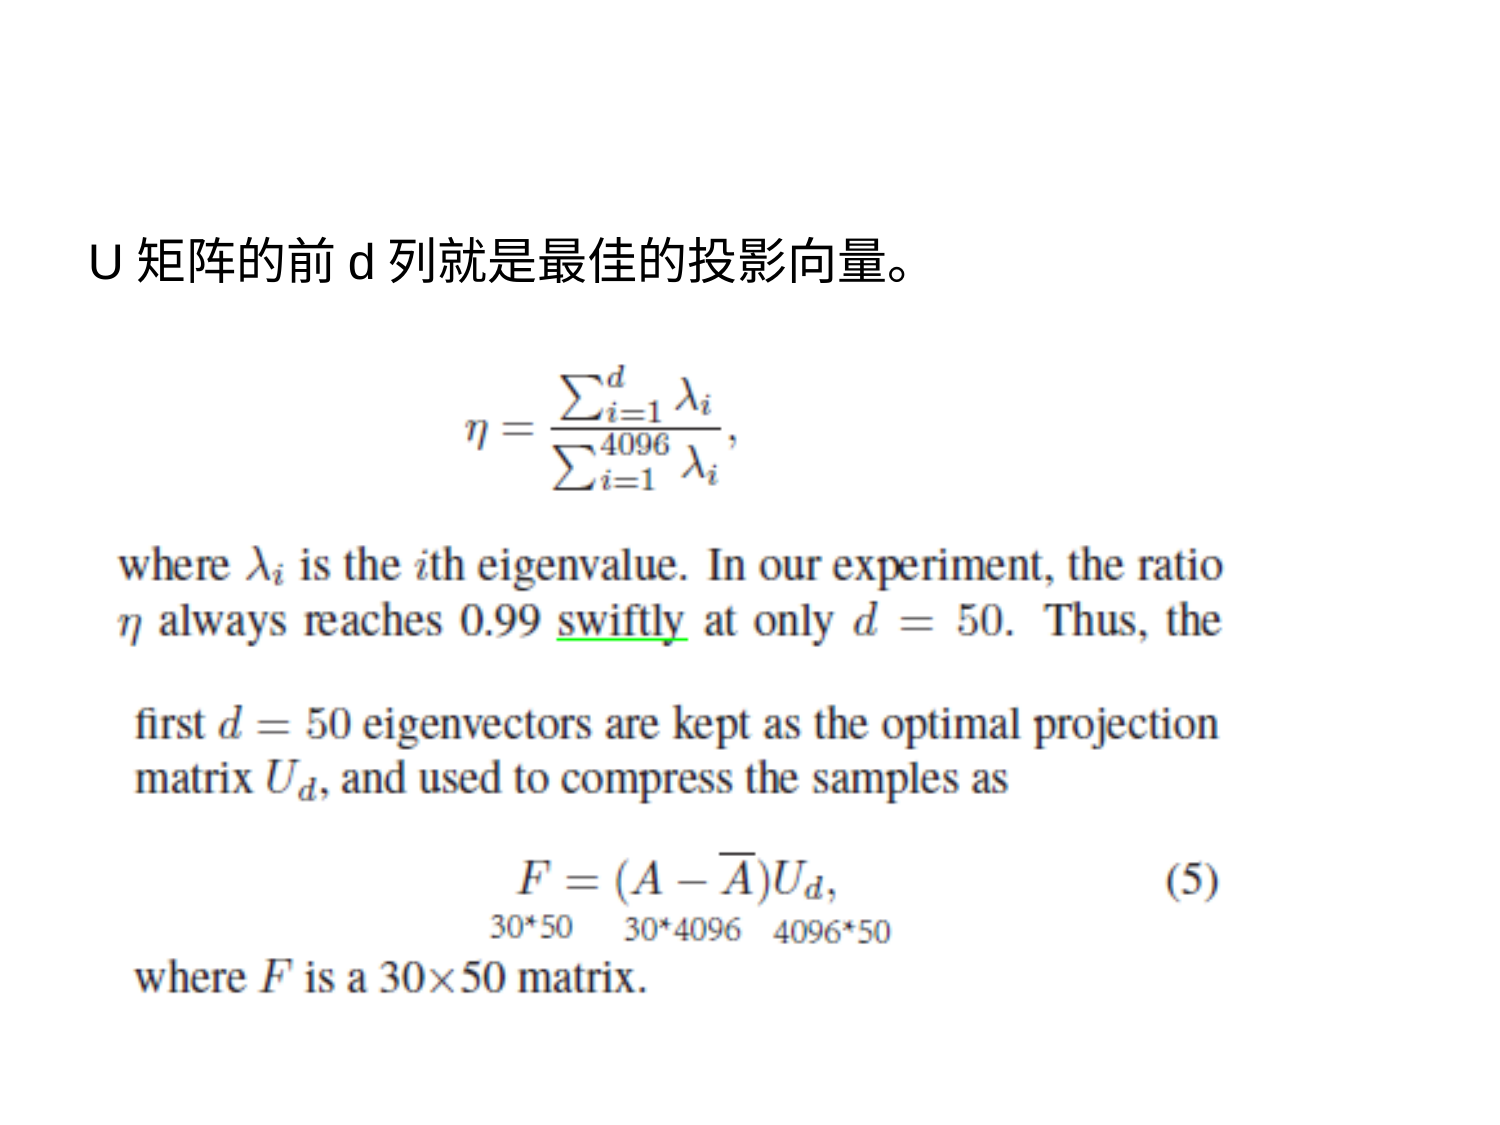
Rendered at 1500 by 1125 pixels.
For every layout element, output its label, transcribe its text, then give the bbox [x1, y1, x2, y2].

text_box U矩阵的前d列就是最佳的投影向量。 [73, 222, 953, 298]
picture [93, 327, 1255, 1001]
